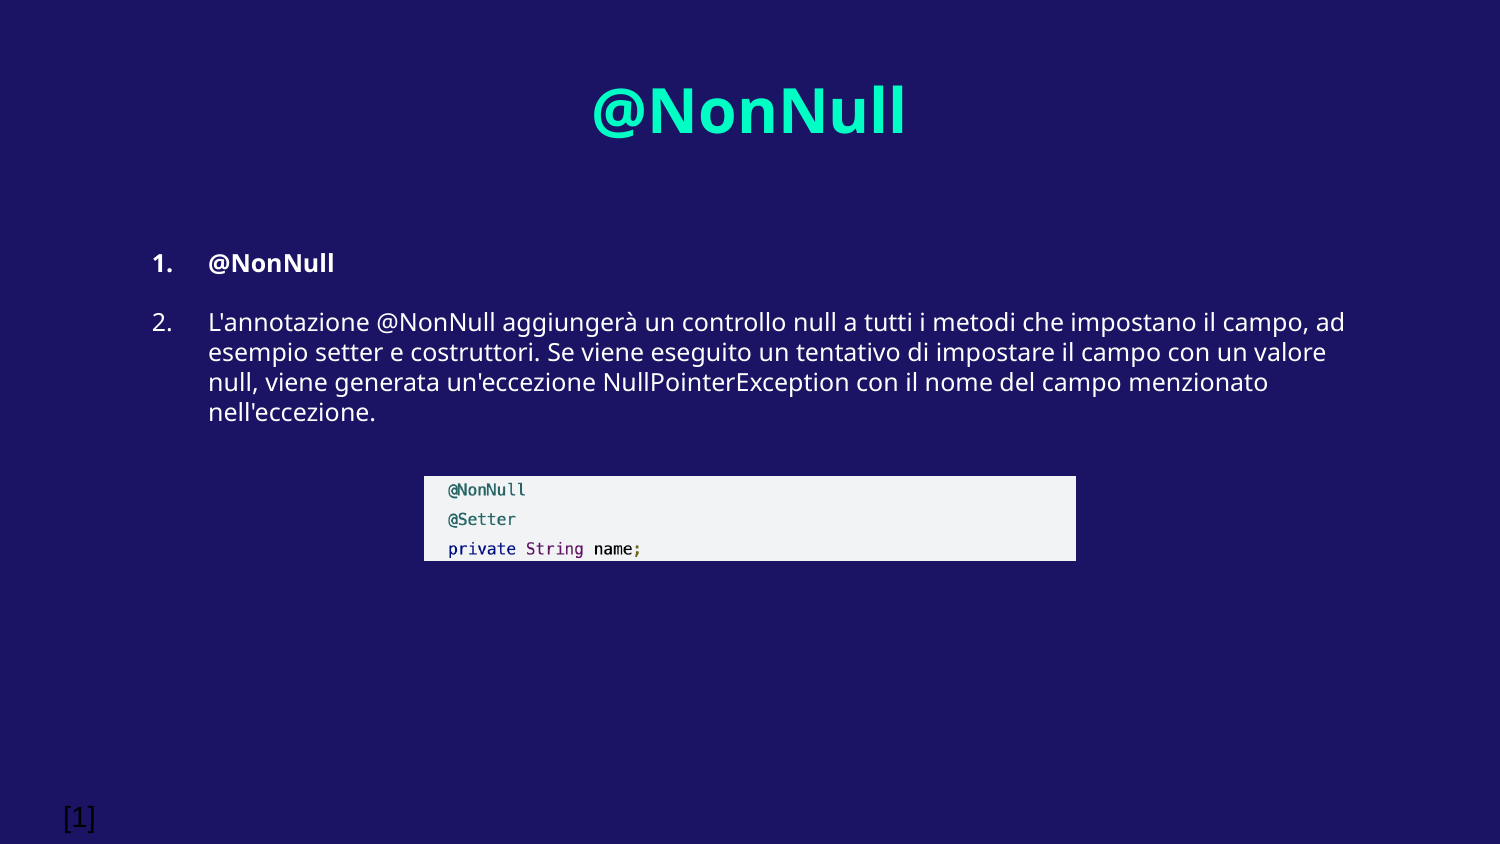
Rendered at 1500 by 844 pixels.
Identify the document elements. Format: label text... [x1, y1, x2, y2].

subtitle @NonNull L'annotazione @NonNull aggiungerà un controllo null a tutti i metodi che impostano il campo, ad esempio setter e costruttori. Se viene eseguito un tentativo di impostare il campo con un valore null, viene generata un'eccezione NullPointerException con il nome del campo menzionato nell'eccezione. [118, 232, 1382, 727]
text_box [1] [48, 790, 111, 841]
title @NonNull [209, 56, 1291, 232]
picture [423, 475, 1077, 561]
